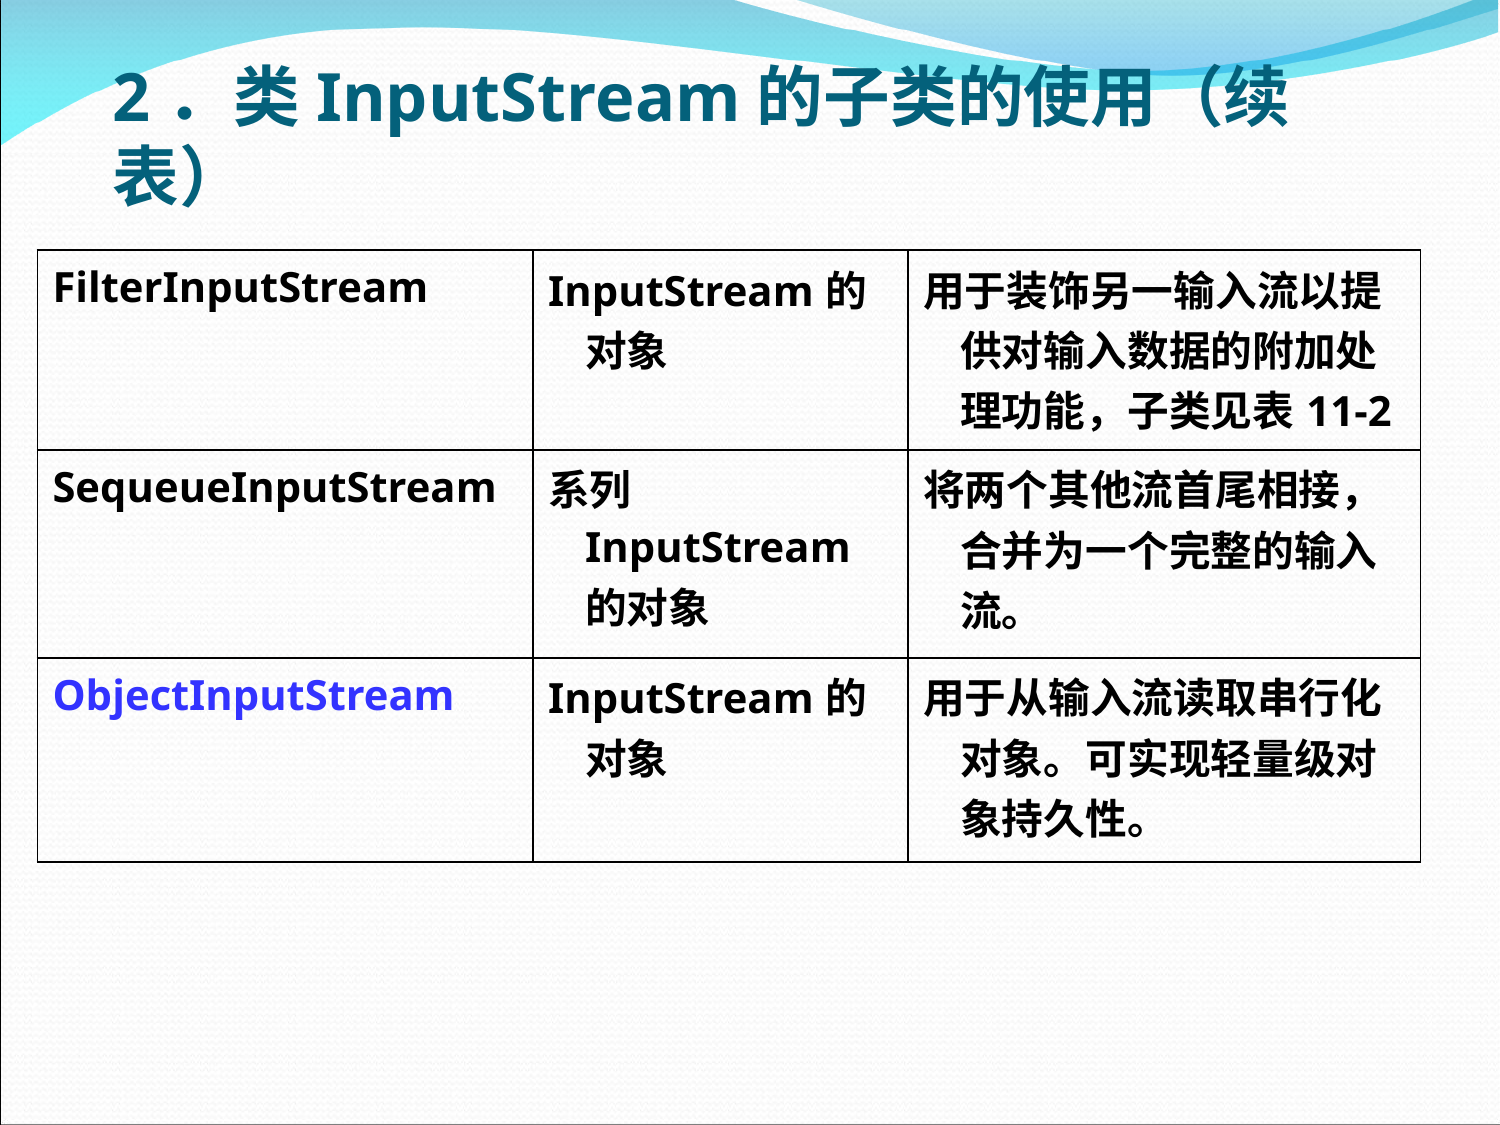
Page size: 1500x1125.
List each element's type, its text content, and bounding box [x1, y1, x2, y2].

table_cell SequeueInputStream [38, 451, 532, 657]
table_header InputStream的对象 [534, 251, 907, 449]
table_cell 将两个其他流首尾相接，合并为一个完整的输入流。 [909, 451, 1420, 657]
table_cell ObjectInputStream [38, 659, 532, 861]
table_header FilterInputStream [38, 251, 532, 449]
picture [0, 0, 1500, 1125]
table_header 用于装饰另一输入流以提供对输入数据的附加处理功能，子类见表11-2 [909, 251, 1420, 449]
table_cell 系列InputStream的对象 [534, 451, 907, 657]
title 2．类InputStream的子类的使用（续表） [112, 99, 1357, 215]
table_cell 用于从输入流读取串行化对象。可实现轻量级对象持久性。 [909, 659, 1420, 861]
table_cell InputStream的对象 [534, 659, 907, 861]
